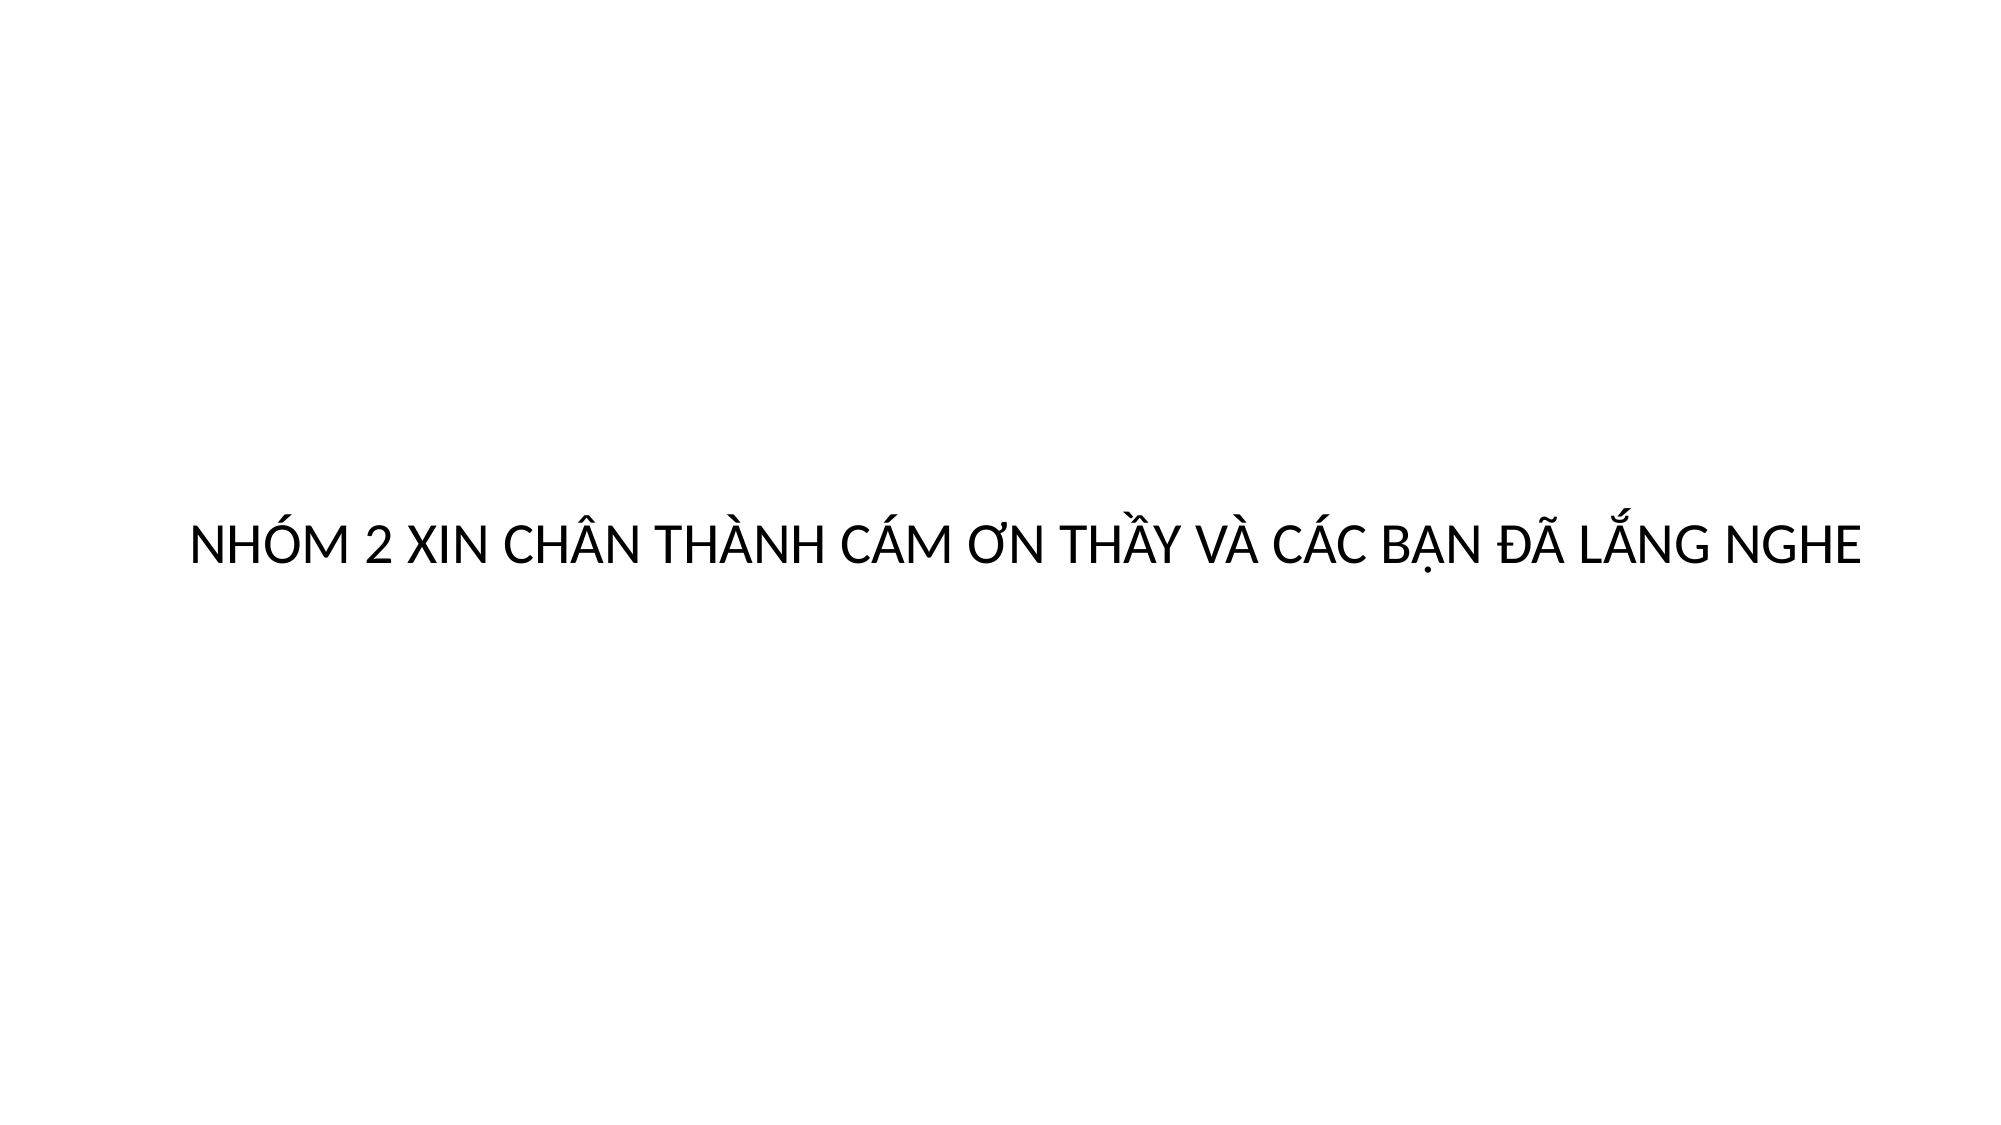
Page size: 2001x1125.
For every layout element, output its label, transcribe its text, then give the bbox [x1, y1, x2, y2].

text_box NHÓM 2 XIN CHÂN THÀNH CÁM ƠN THẦY VÀ CÁC BẠN ĐÃ LẮNG NGHE [174, 497, 2000, 583]
